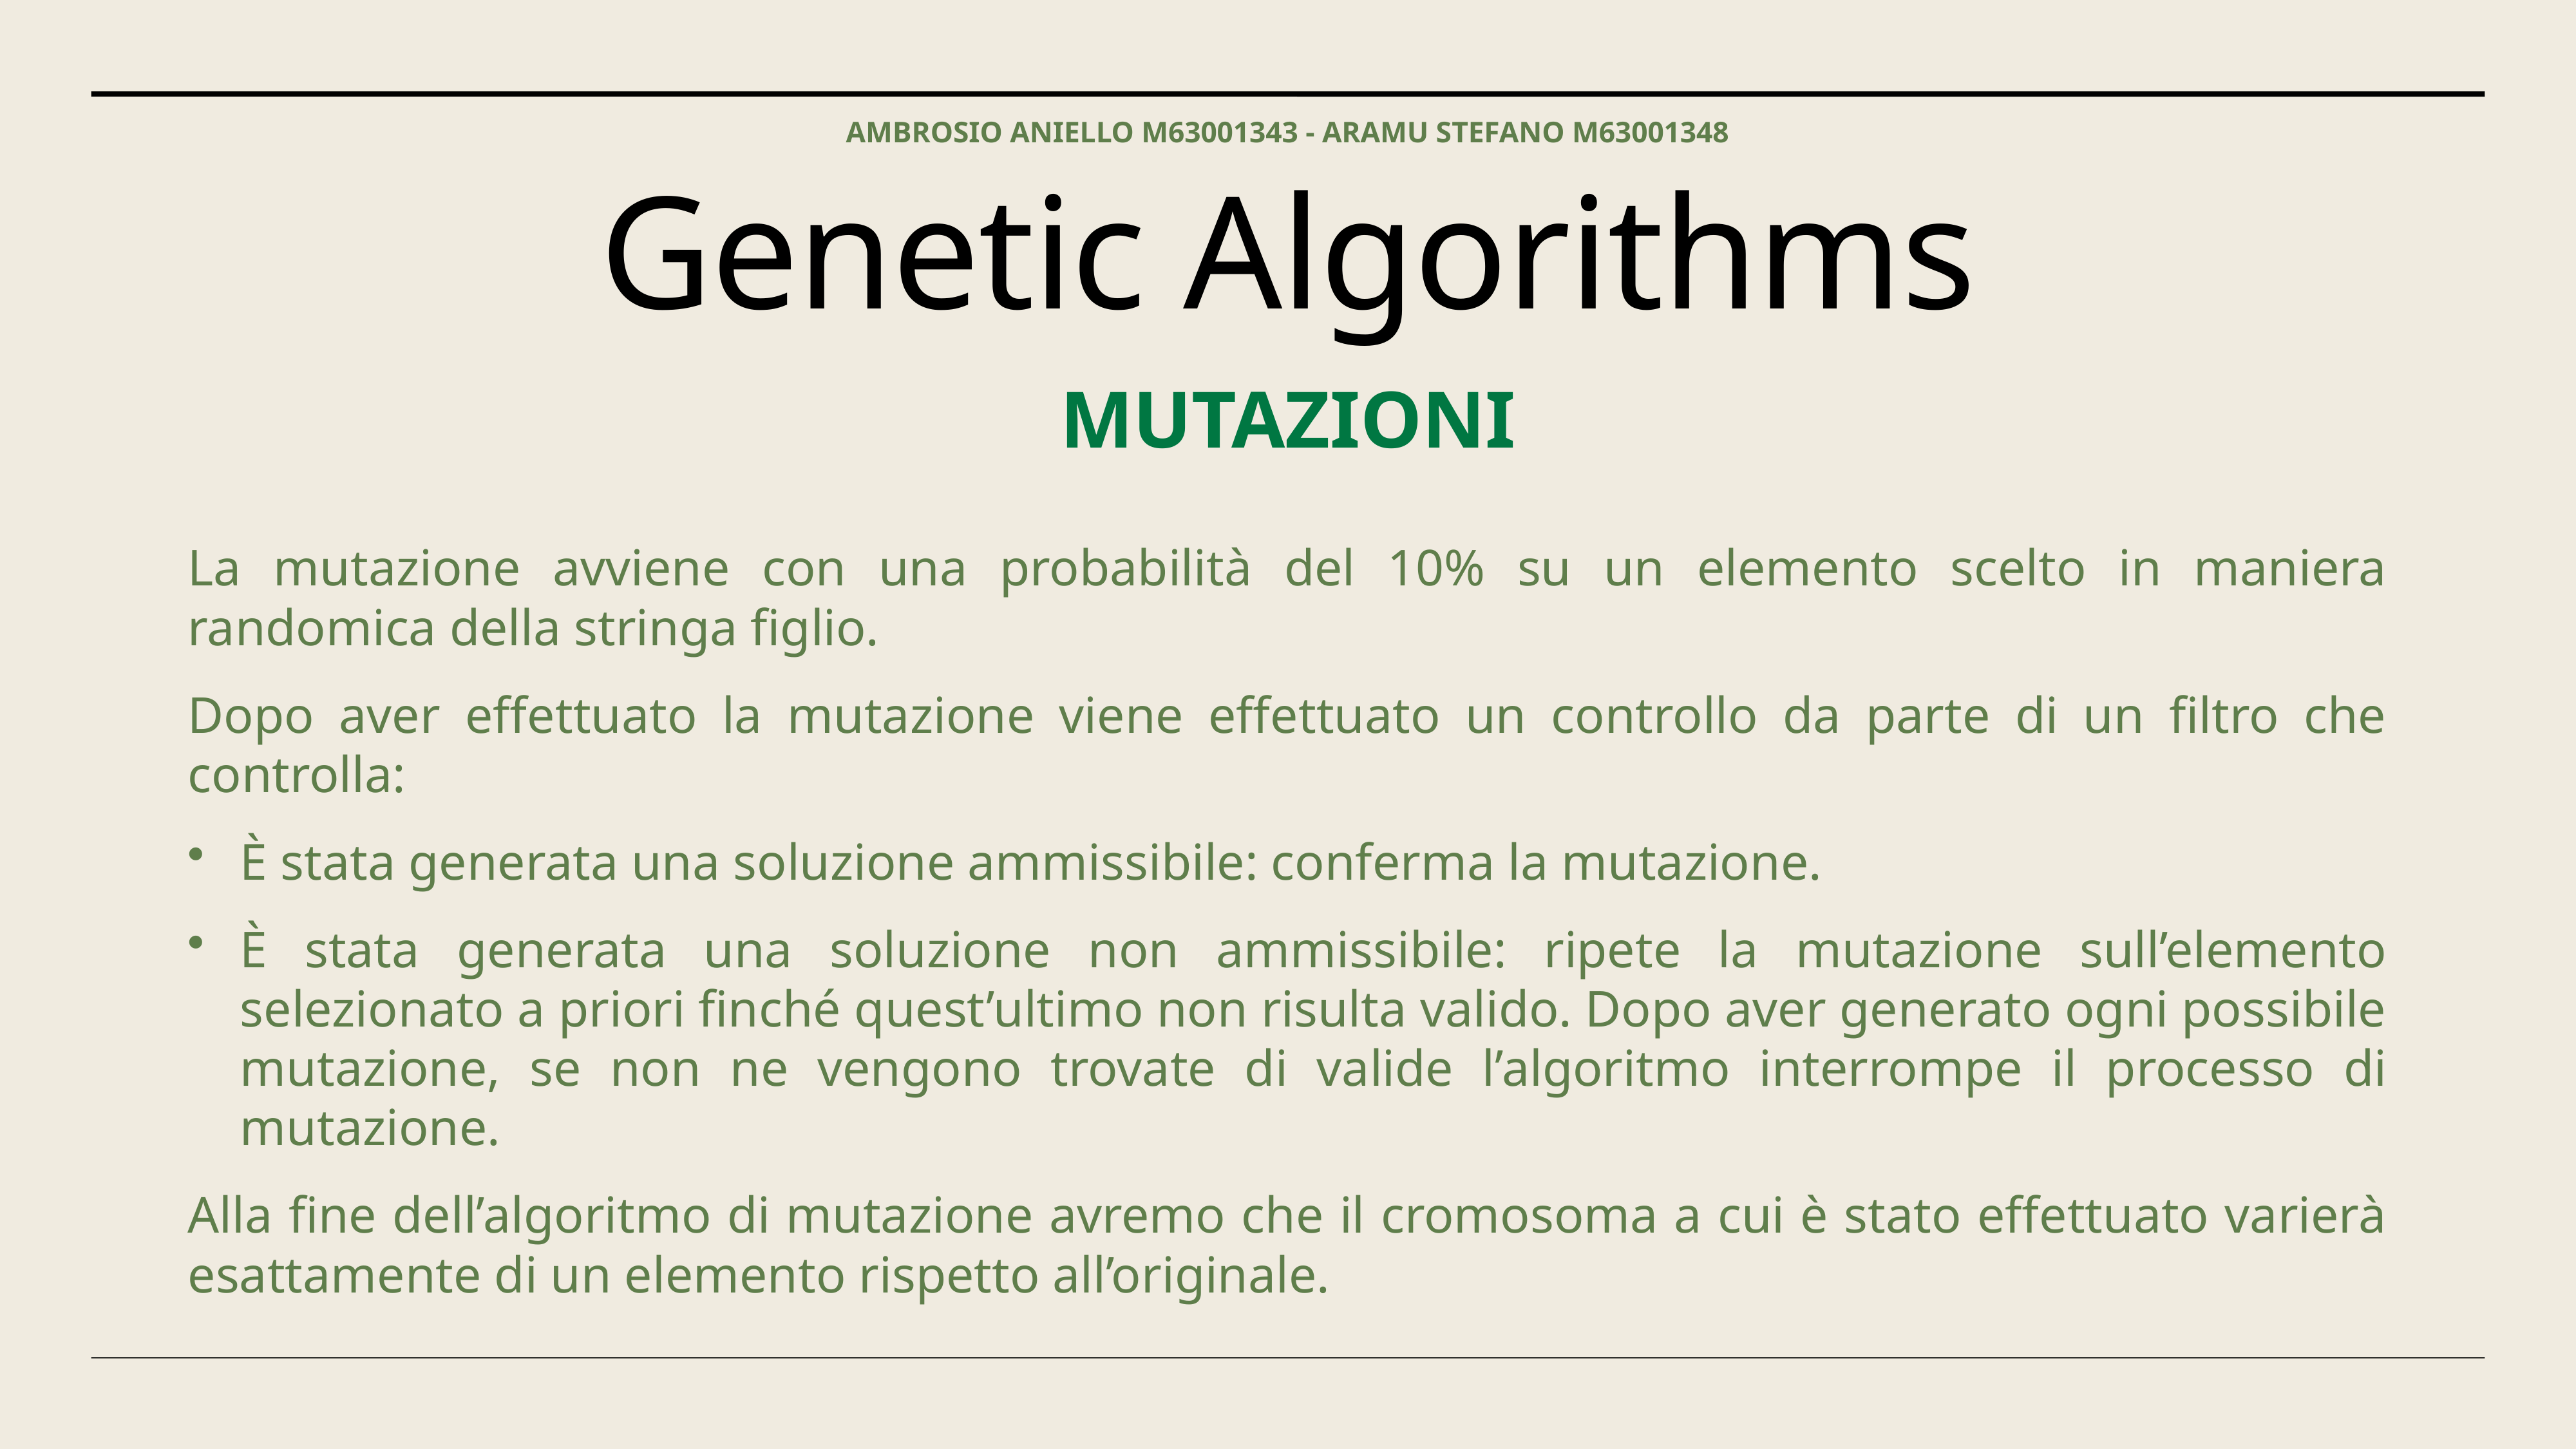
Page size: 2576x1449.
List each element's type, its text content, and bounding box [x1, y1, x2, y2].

text_box Mutazioni [182, 365, 2394, 589]
list Ambrosio Aniello m63001343 - Aramu Stefano m63001348 [182, 106, 2394, 158]
text_box Genetic Algorithms [182, 184, 2394, 365]
list La mutazione avviene con una probabilità del 10% su un elemento scelto in maniera randomica della stringa figlio. Dopo aver effettuato la mutazione viene effettuato un controllo da parte di un filtro che controlla: È stata generata una soluzione ammissibile: conferma la mutazione. È stata generata una soluzione non ammissibile: ripete la mutazione sull’elemento selezionato a priori finché quest’ultimo non risulta valido. Dopo aver generato ogni possibile mutazione, se non ne vengono trovate di valide l’algoritmo interrompe il processo di mutazione. Alla fine dell’algoritmo di mutazione avremo che il cromosoma a cui è stato effettuato varierà esattamente di un elemento rispetto all’originale. [182, 524, 2394, 1315]
